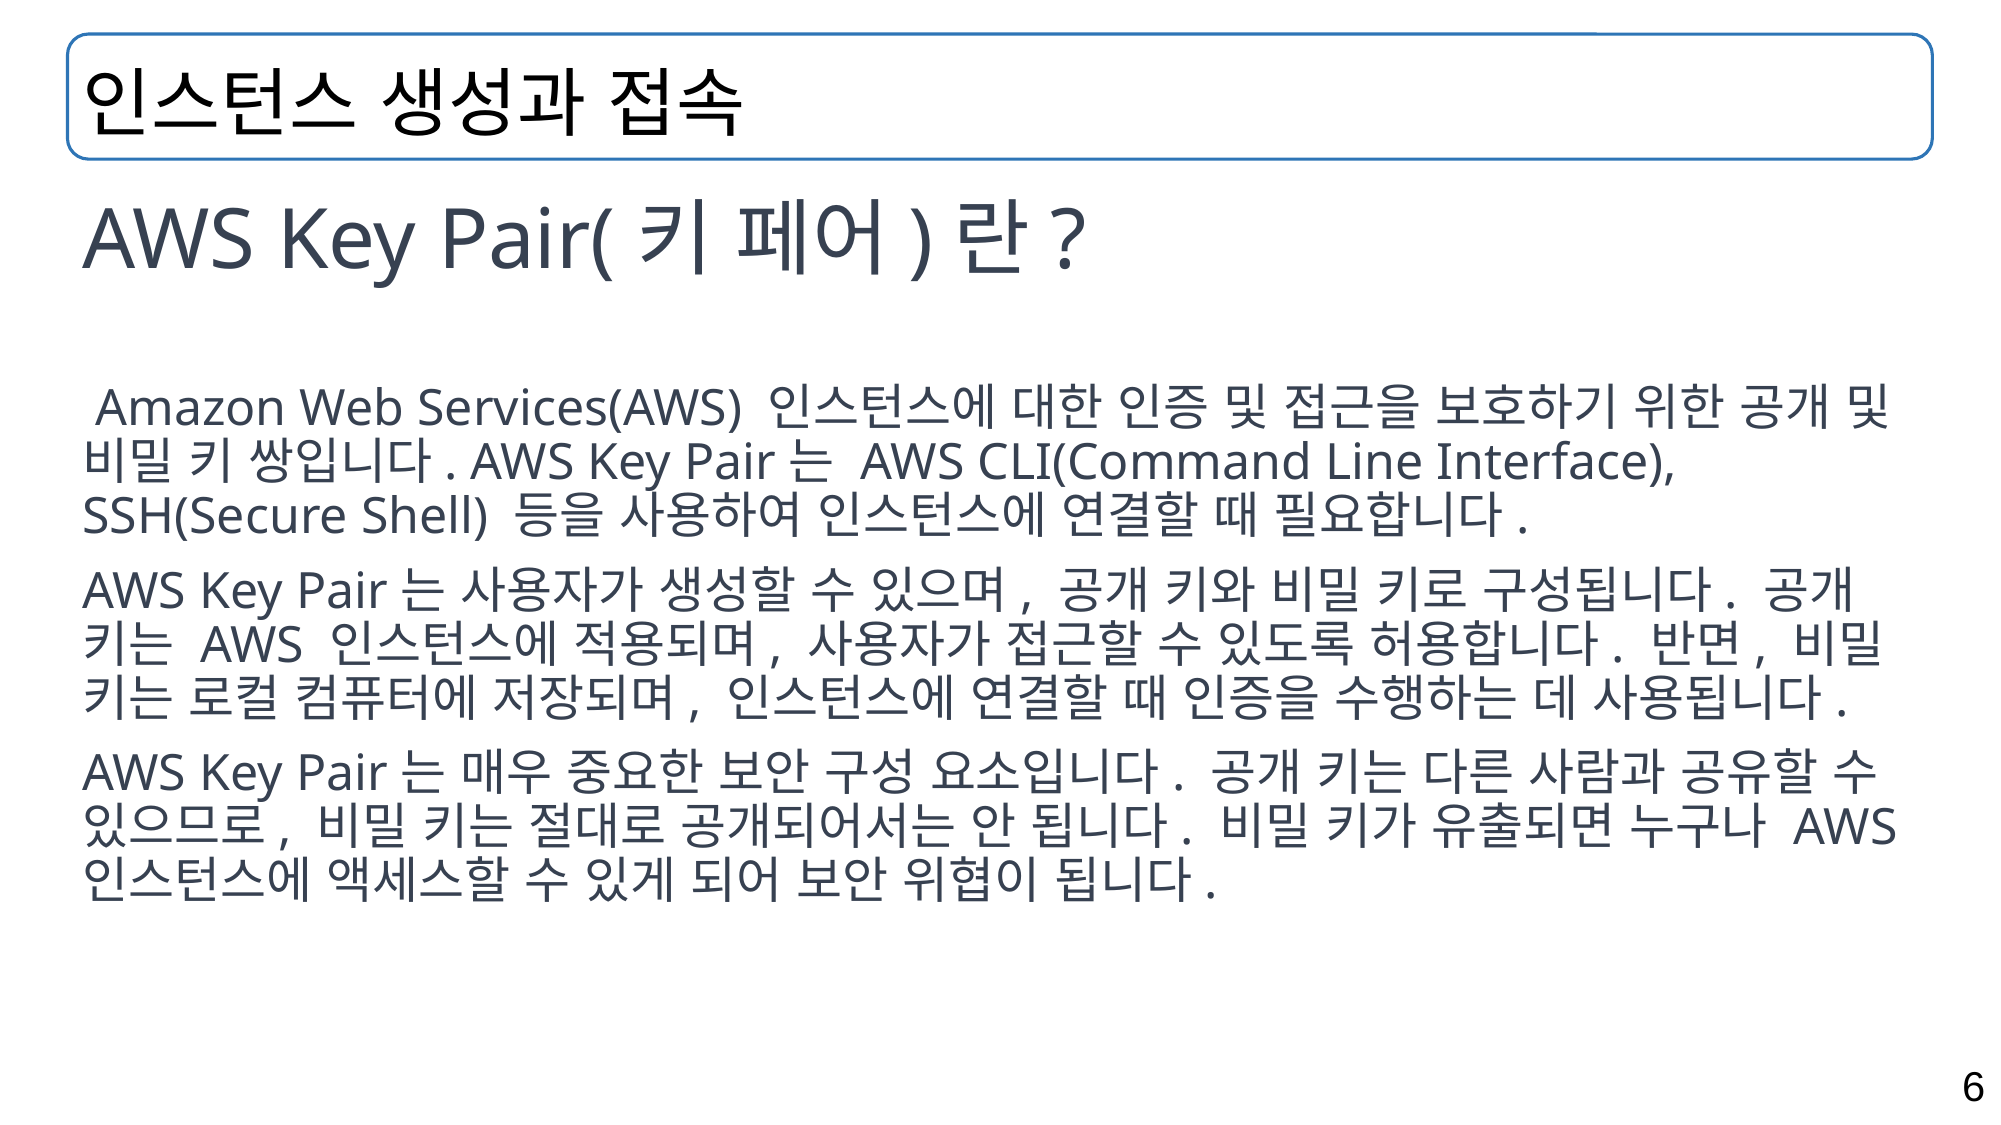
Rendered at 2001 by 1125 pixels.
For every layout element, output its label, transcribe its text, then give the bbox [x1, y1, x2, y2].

title 인스턴스 생성과 접속 [67, 43, 1933, 169]
list AWS Key Pair(키 페어)란? Amazon Web Services(AWS) 인스턴스에 대한 인증 및 접근을 보호하기 위한 공개 및 비밀 키 쌍입니다. AWS Key Pair는 AWS CLI(Command Line Interface), SSH(Secure Shell) 등을 사용하여 인스턴스에 연결할 때 필요합니다. AWS Key Pair는 사용자가 생성할 수 있으며, 공개 키와 비밀 키로 구성됩니다. 공개 키는 AWS 인스턴스에 적용되며, 사용자가 접근할 수 있도록 허용합니다. 반면, 비밀 키는 로컬 컴퓨터에 저장되며, 인스턴스에 연결할 때 인증을 수행하는 데 사용됩니다. AWS Key Pair는 매우 중요한 보안 구성 요소입니다. 공개 키는 다른 사람과 공유할 수 있으므로, 비밀 키는 절대로 공개되어서는 안 됩니다. 비밀 키가 유출되면 누구나 AWS 인스턴스에 액세스할 수 있게 되어 보안 위협이 됩니다. [67, 189, 1933, 1019]
